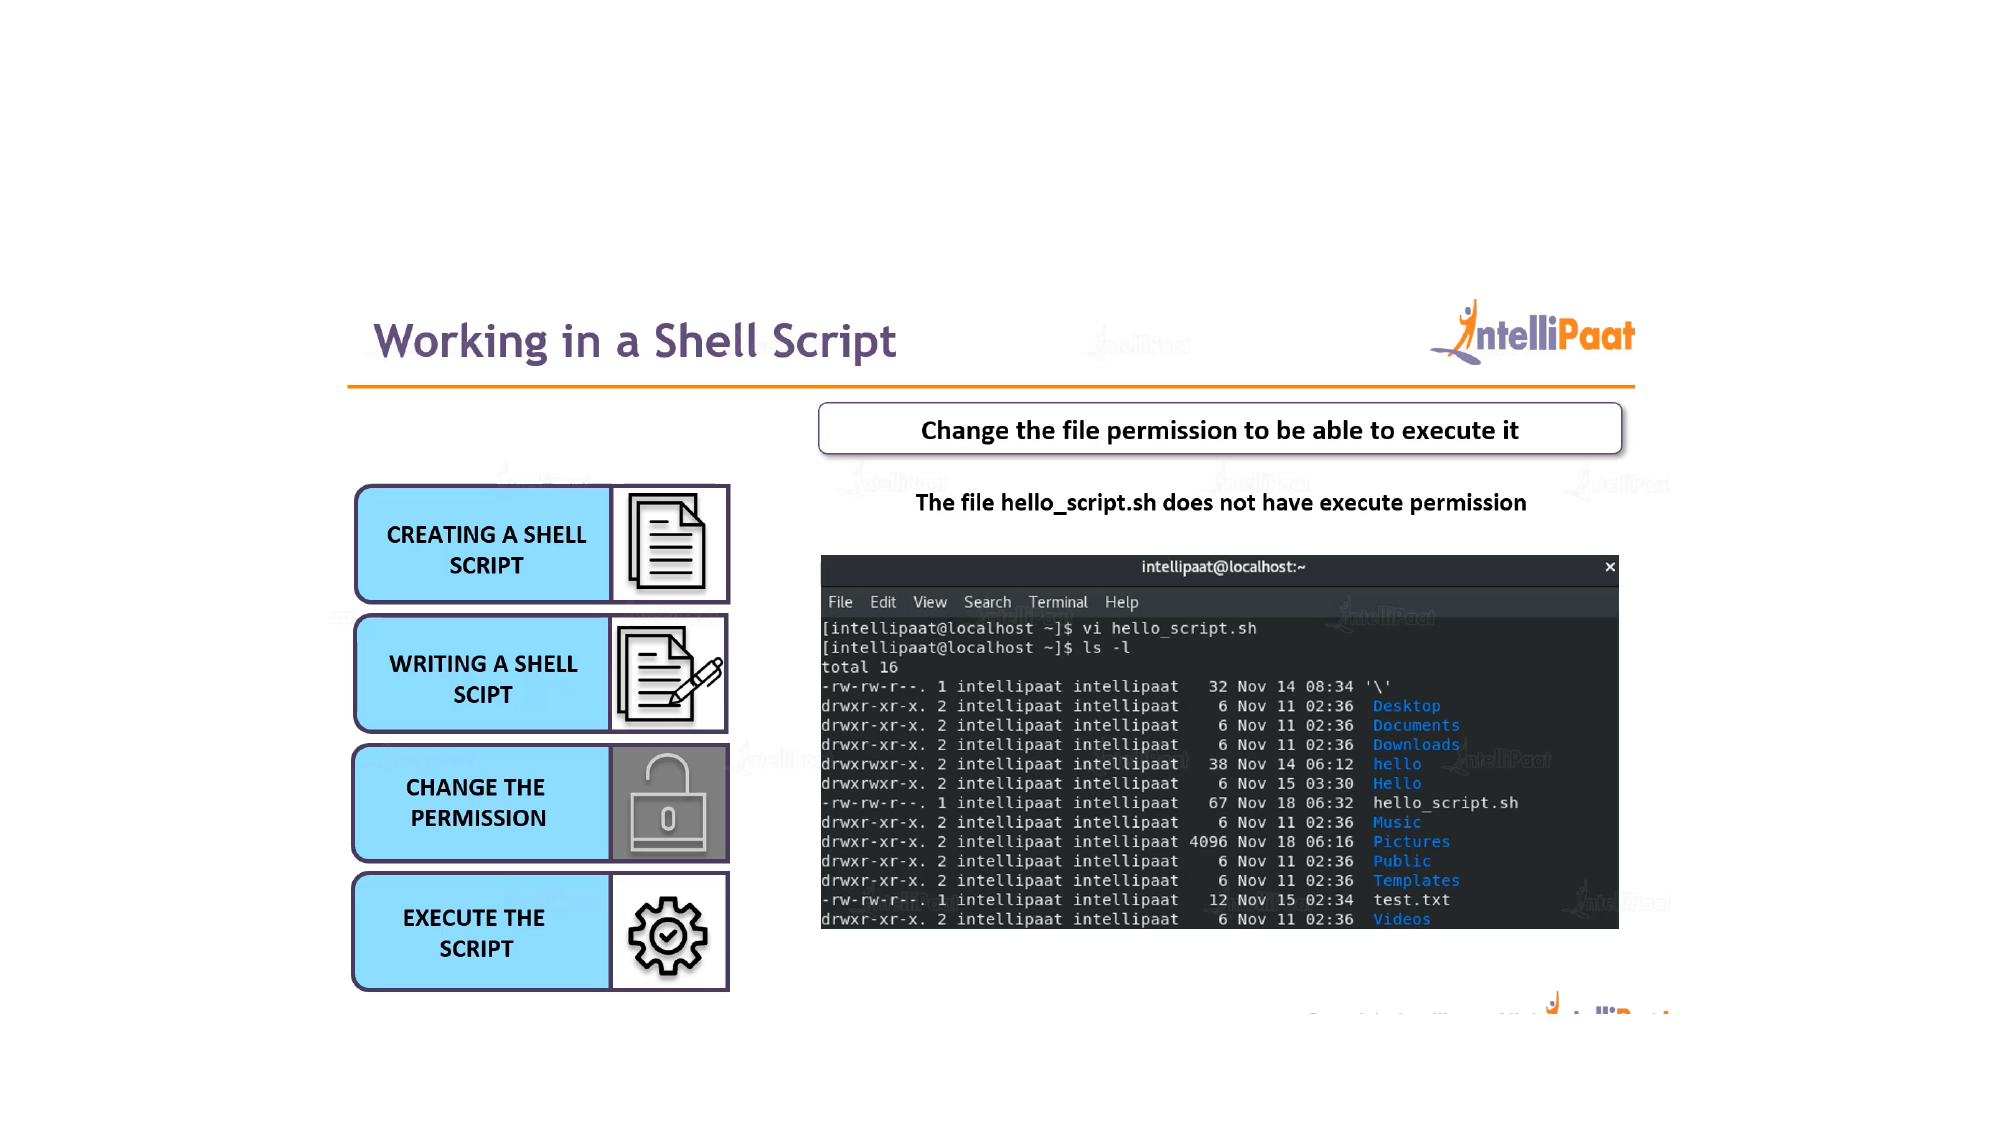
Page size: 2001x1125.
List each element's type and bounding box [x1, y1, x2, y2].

list [329, 299, 1671, 1014]
